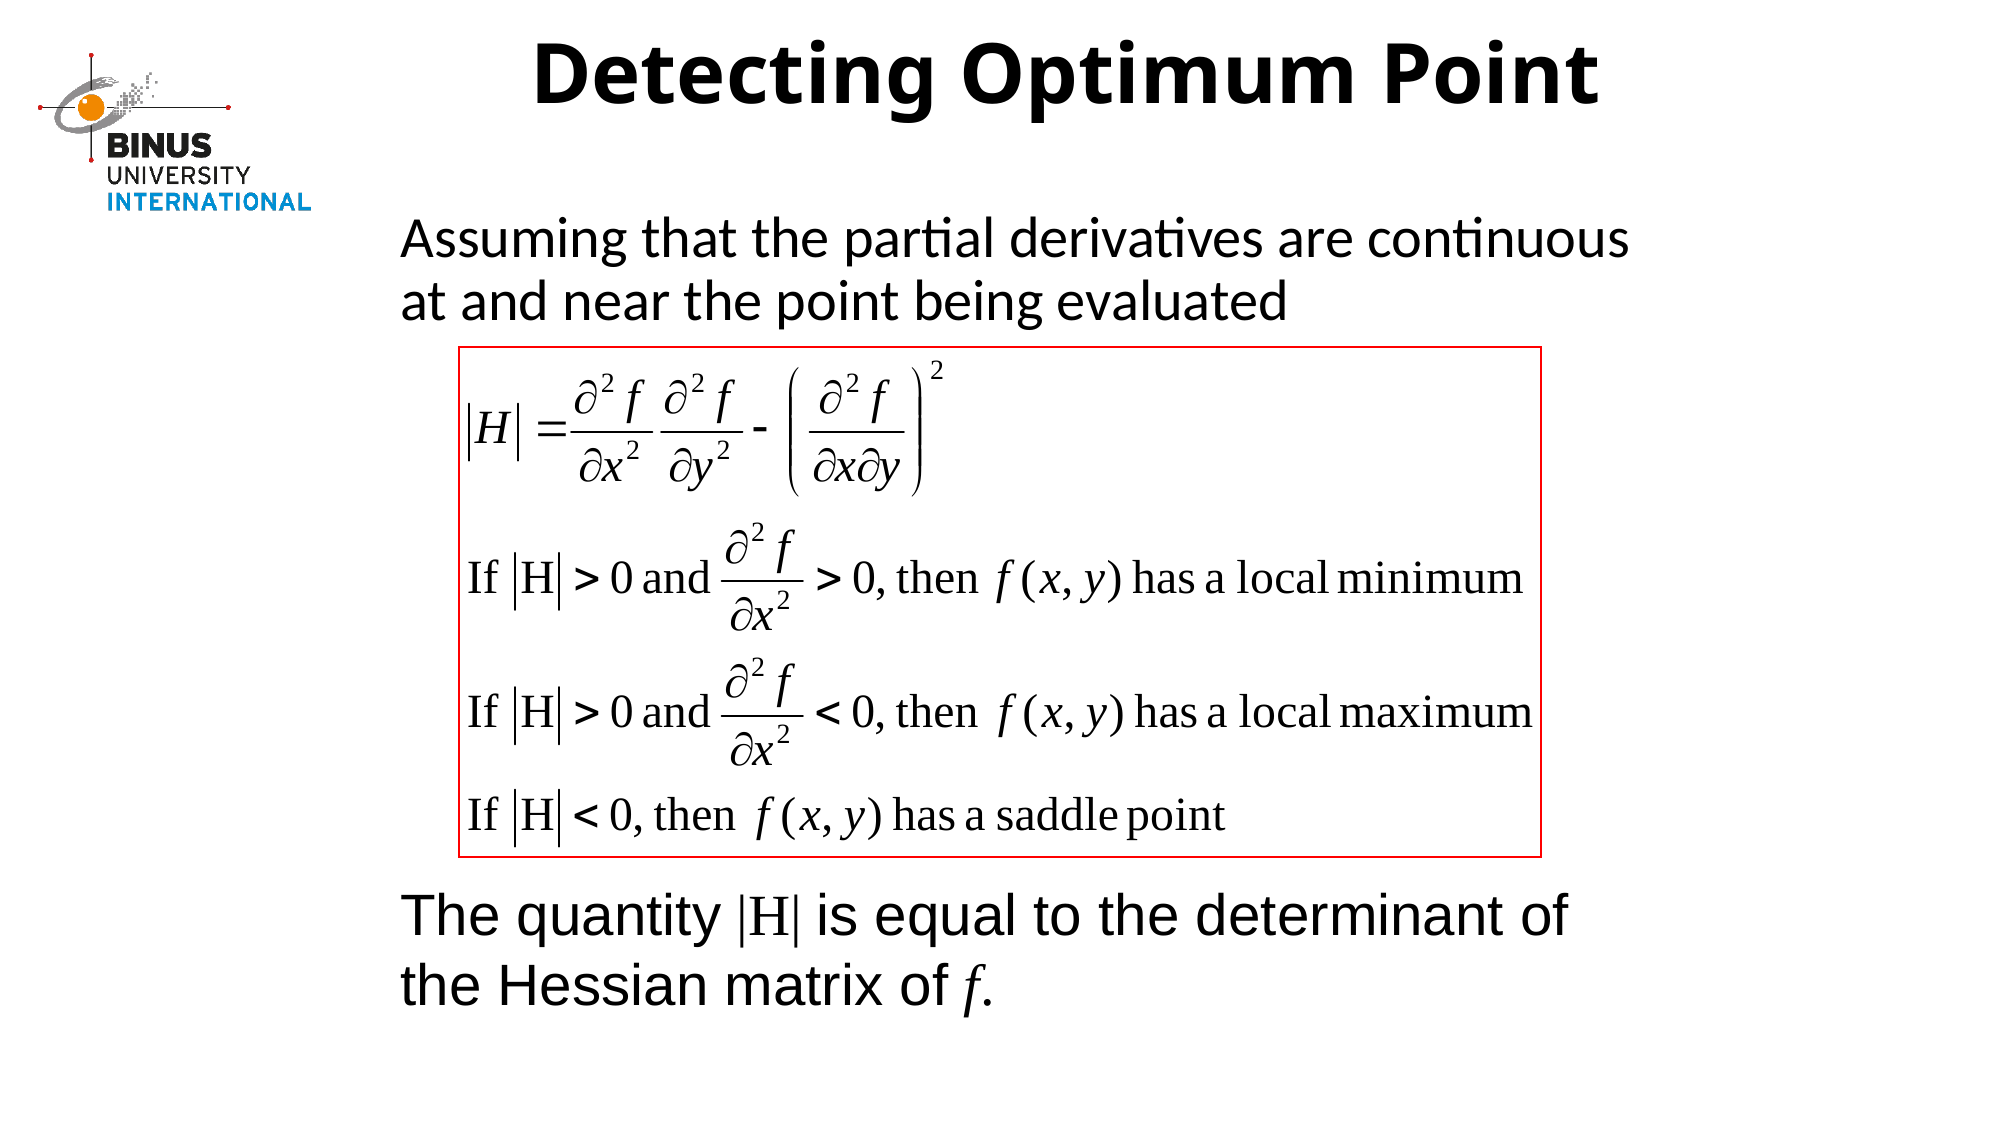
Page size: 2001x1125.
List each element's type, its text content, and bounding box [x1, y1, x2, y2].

list Assuming that the partial derivatives are continuous at and near the point being evaluated [385, 199, 1697, 1005]
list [459, 347, 1541, 857]
title Detecting Optimum Point [291, 42, 1841, 112]
text_box The quantity |H| is equal to the determinant of the Hessian matrix of f. [385, 869, 1650, 1025]
picture [0, 0, 348, 269]
